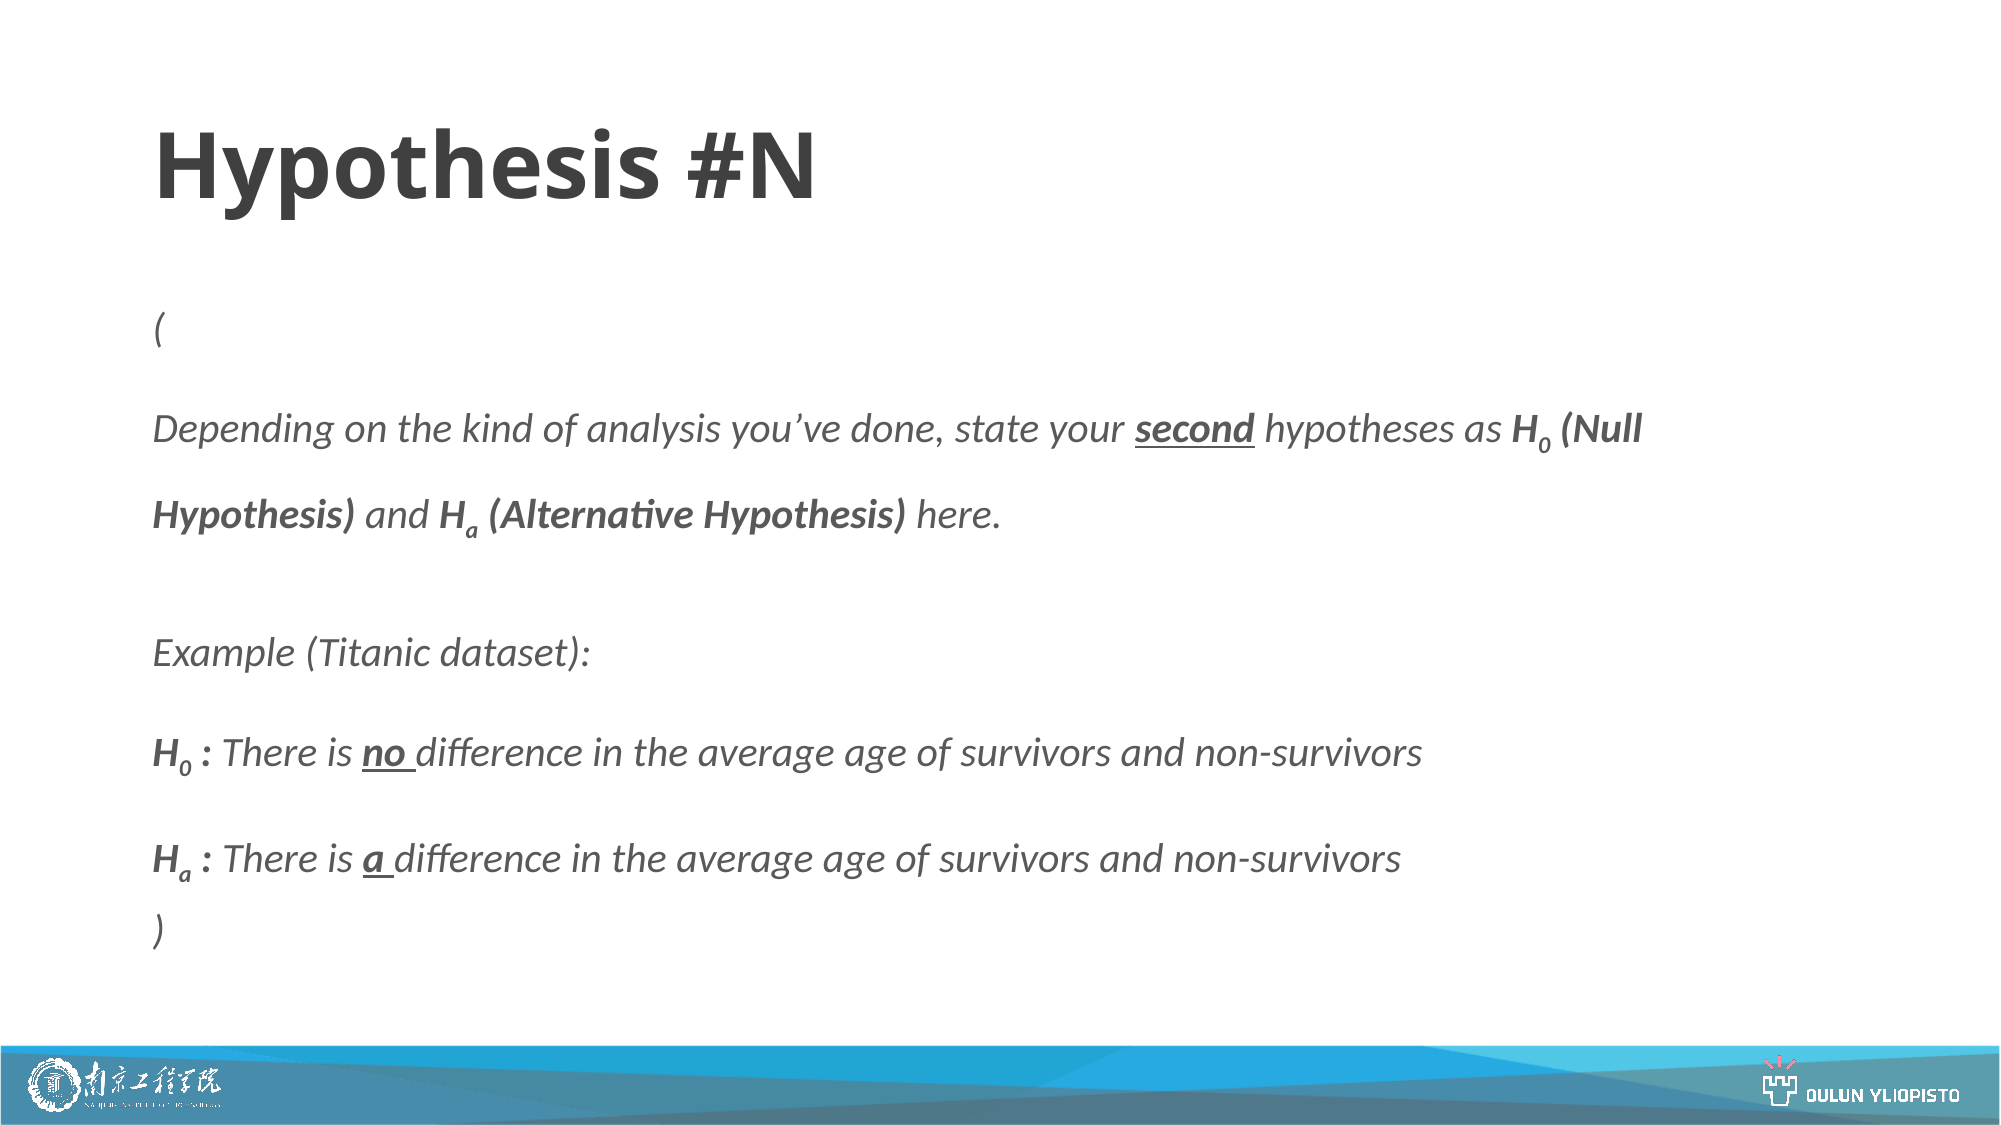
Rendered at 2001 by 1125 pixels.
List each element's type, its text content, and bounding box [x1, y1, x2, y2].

list ( Depending on the kind of analysis you’ve done, state your second hypotheses as H0 (Null Hypothesis) and Ha (Alternative Hypothesis) here. Example (Titanic dataset): H0 : There is no difference in the average age of survivors and non-survivors Ha : There is a difference in the average age of survivors and non-survivors ) [137, 299, 1863, 1066]
title Hypothesis #N [137, 59, 1863, 278]
picture [0, 1044, 2000, 1125]
